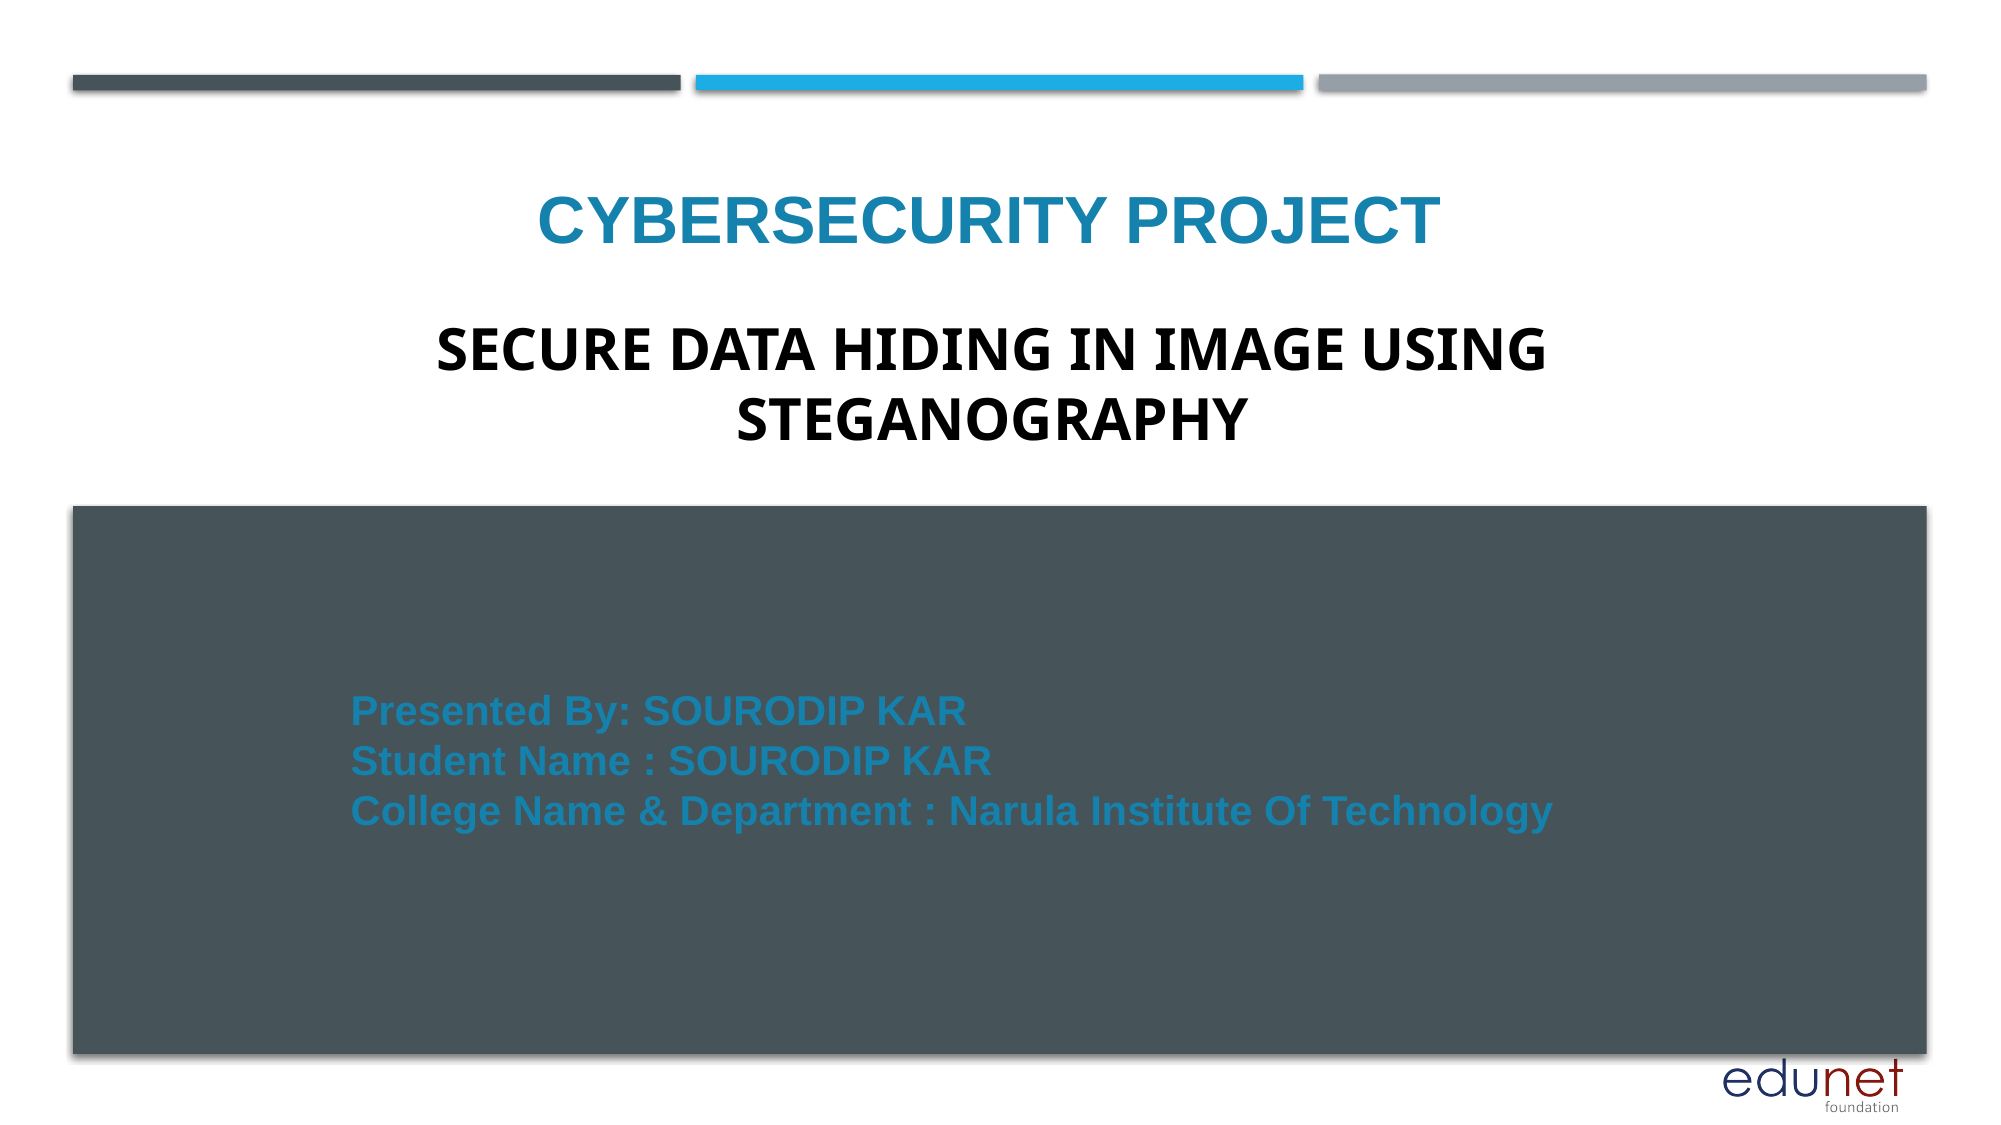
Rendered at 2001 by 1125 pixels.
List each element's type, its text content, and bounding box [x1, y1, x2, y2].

text_box CYBERSECURITY PROJECT [0, 169, 2000, 265]
picture [1719, 1056, 1905, 1116]
text_box Presented By: SOURODIP KAR Student Name : SOURODIP KAR College Name & Department : Narula Institute Of Technology [335, 676, 1645, 892]
title Secure Data Hiding in Image Using Steganography [165, 298, 1821, 460]
